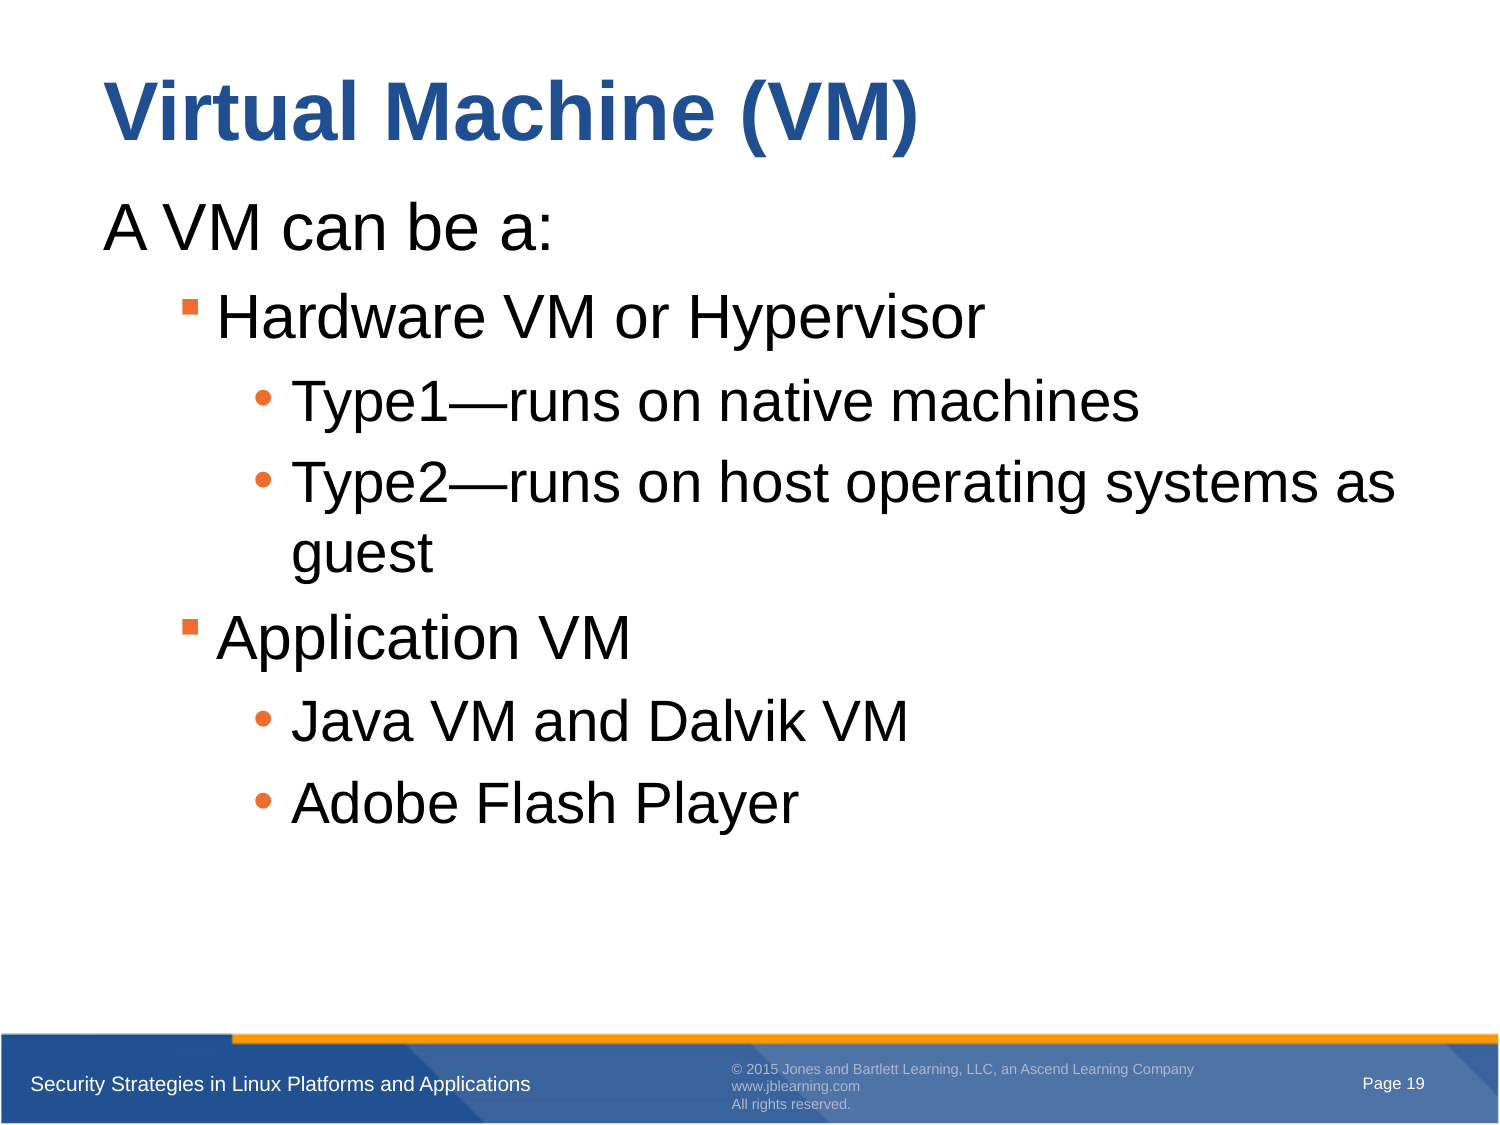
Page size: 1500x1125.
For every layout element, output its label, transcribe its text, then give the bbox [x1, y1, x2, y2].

title Virtual Machine (VM) [88, 49, 1451, 129]
list A VM can be a: Hardware VM or Hypervisor Type1—runs on native machines Type2—runs on host operating systems as guest Application VM Java VM and Dalvik VM Adobe Flash Player [88, 175, 1451, 939]
picture [0, 1032, 1500, 1125]
